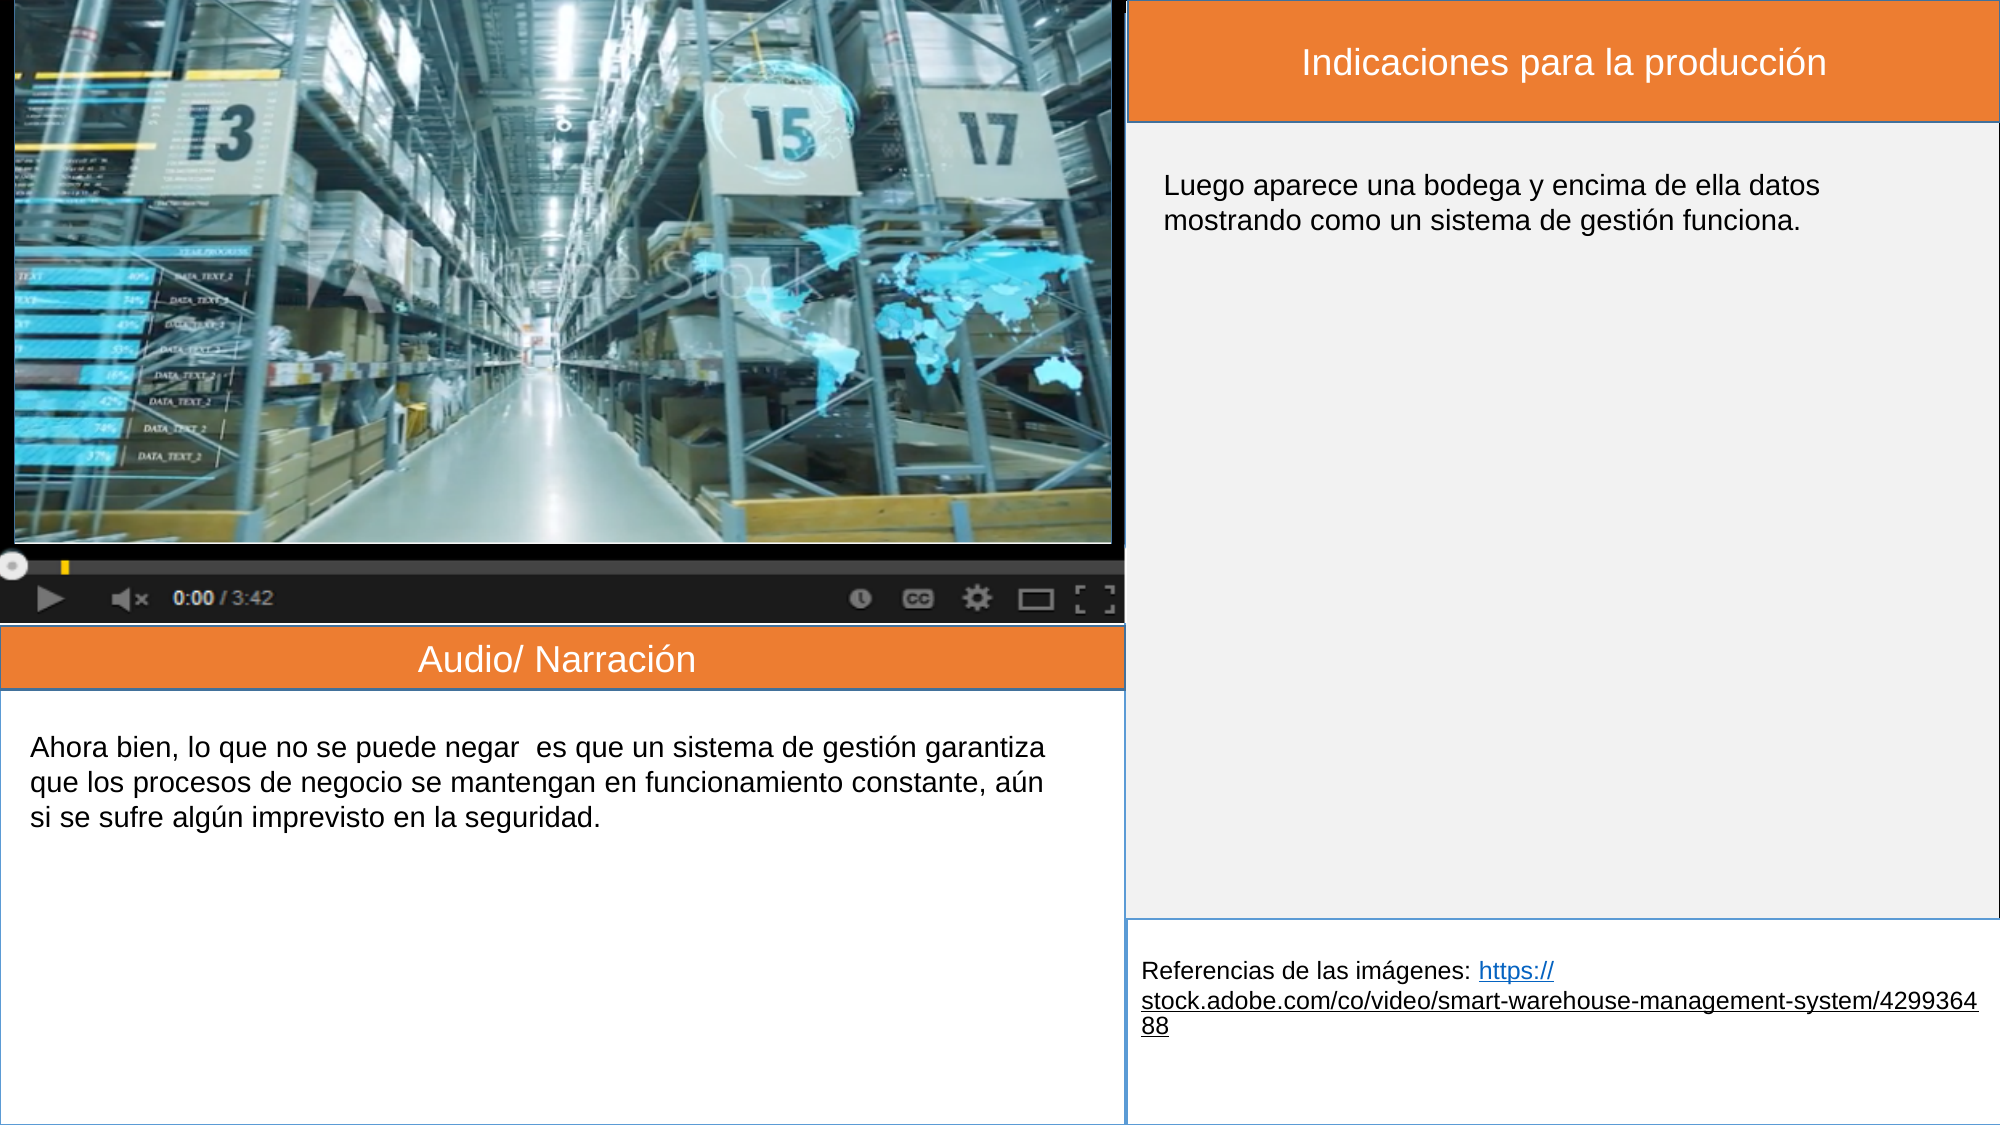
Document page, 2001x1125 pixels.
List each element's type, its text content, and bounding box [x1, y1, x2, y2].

text_box Indicaciones para la producción [1131, 0, 2000, 122]
text_box [1125, 122, 2000, 1125]
text_box Referencias de las imágenes: https://stock.adobe.com/co/video/smart-warehouse-management-system/429936488 [1126, 918, 2000, 1125]
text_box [0, 0, 1127, 623]
text_box [0, 690, 1125, 1125]
text_box Ahora bien, lo que no se puede negar es que un sistema de gestión garantiza que los procesos de negocio se mantengan en funcionamiento constante, aún si se sufre algún imprevisto en la seguridad. [15, 721, 1075, 903]
picture [14, 0, 1111, 544]
text_box Audio/ Narración [0, 631, 1125, 690]
text_box Luego aparece una bodega y encima de ella datos mostrando como un sistema de gestión funciona. [1148, 159, 1953, 654]
